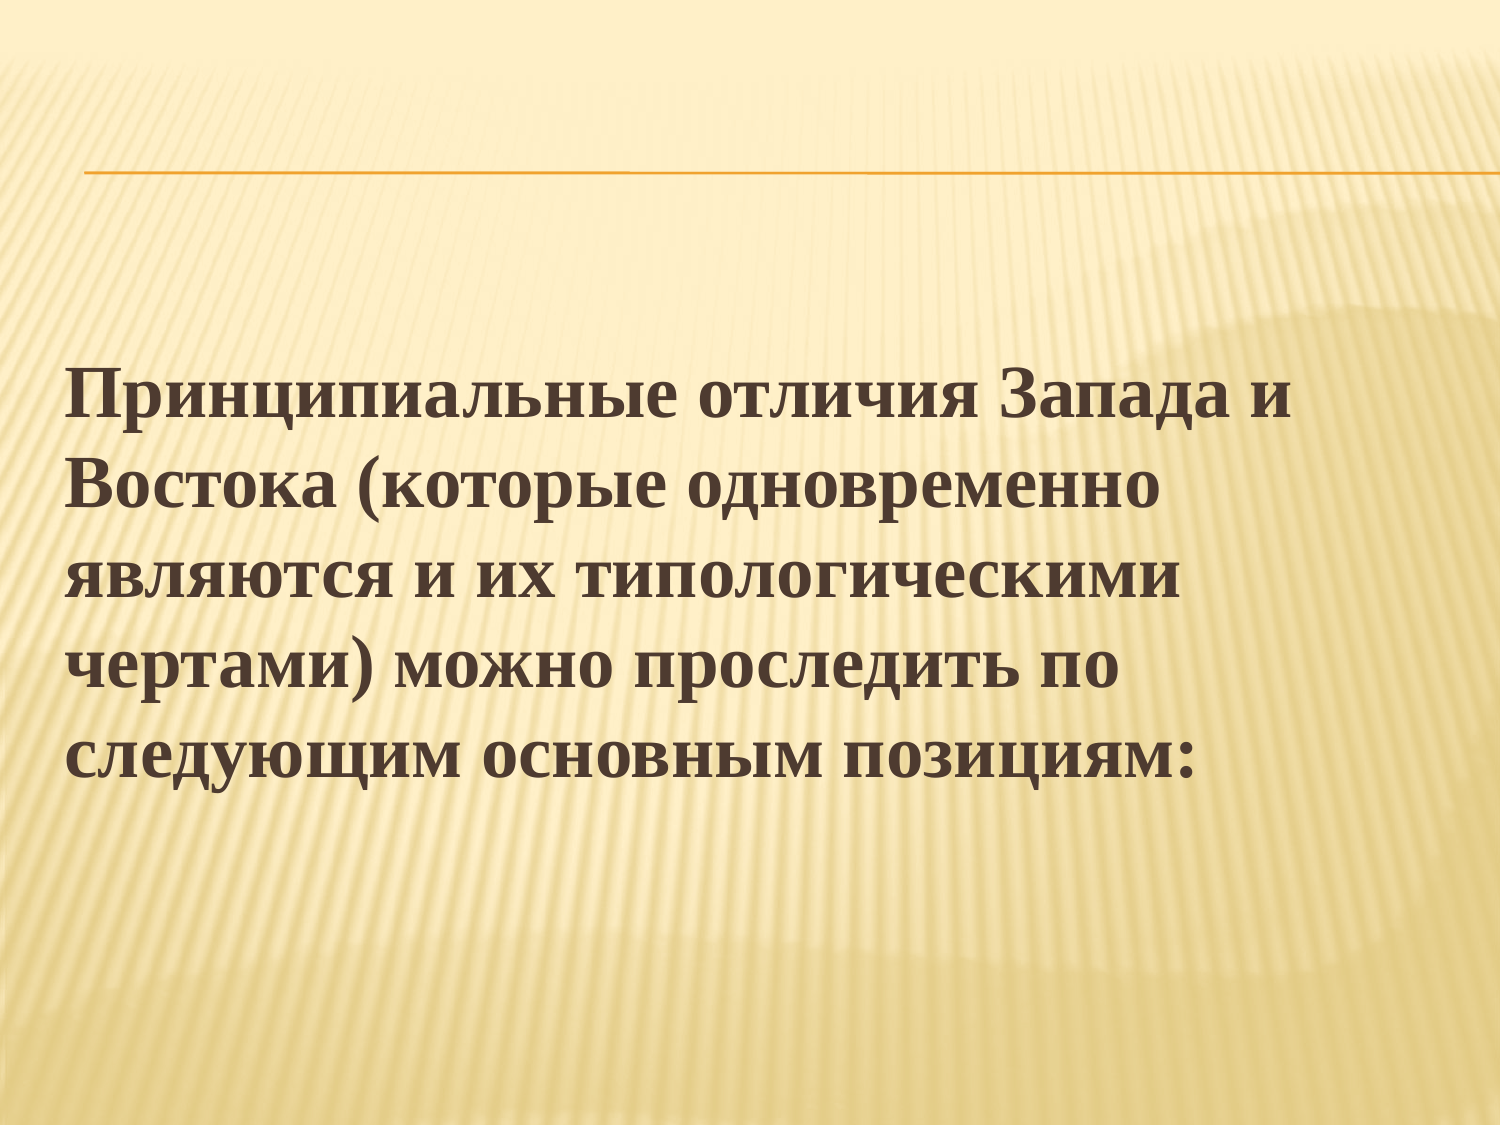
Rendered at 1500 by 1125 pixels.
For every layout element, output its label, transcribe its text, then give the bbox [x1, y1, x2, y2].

list Принципиальные отличия Запада и Востока (ко­торые одновременно являются и их типологическими чертами) можно проследить по следующим основным позициям: [50, 254, 1475, 998]
